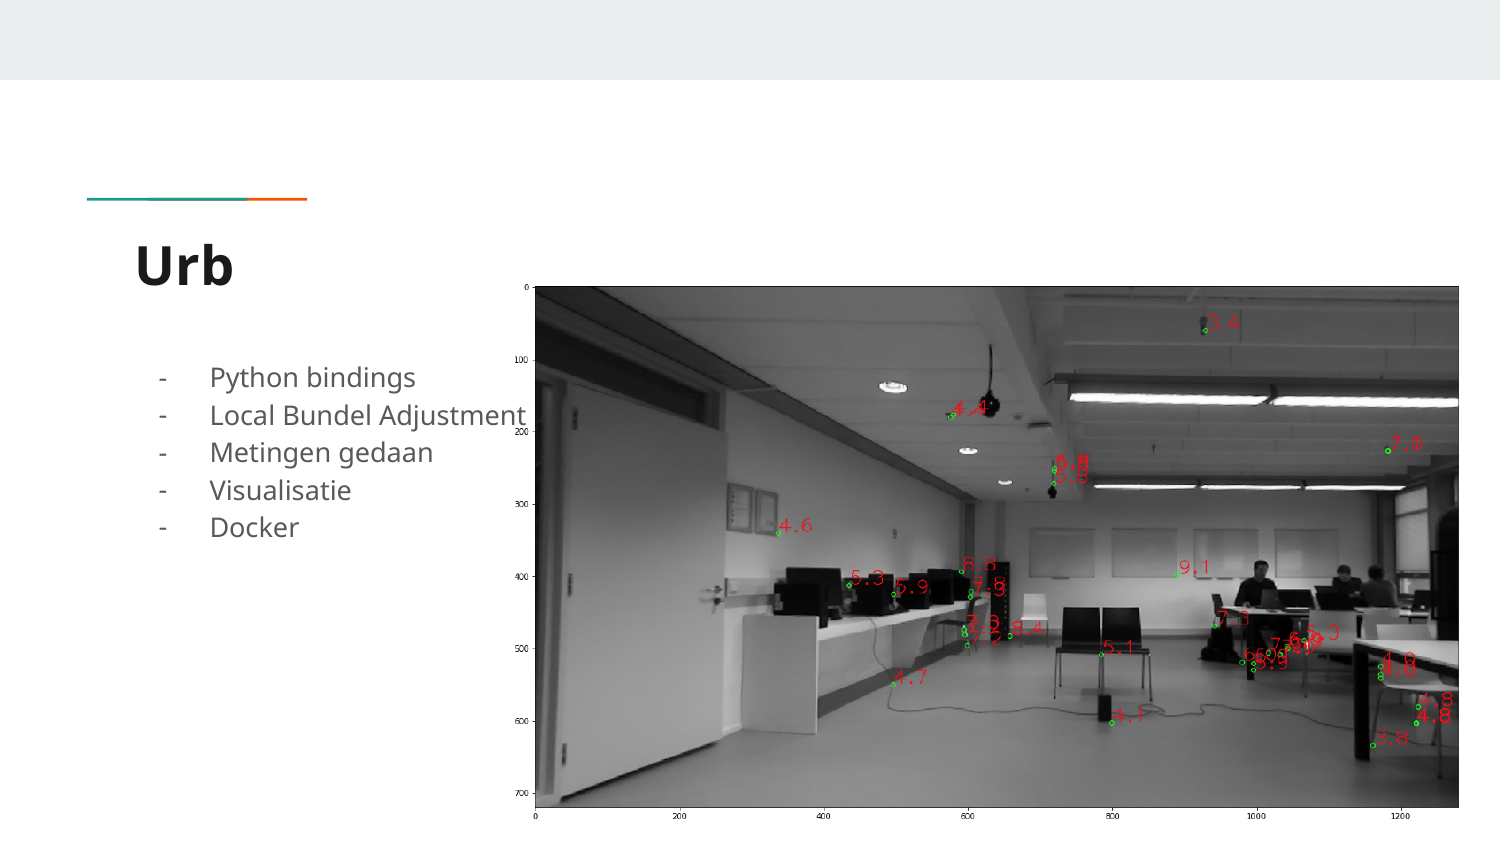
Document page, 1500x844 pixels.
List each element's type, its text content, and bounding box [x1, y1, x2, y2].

title Urb [119, 216, 1381, 305]
picture [508, 278, 1466, 826]
list Python bindings Local Bundel Adjustment Metingen gedaan Visualisatie Docker [119, 341, 503, 712]
